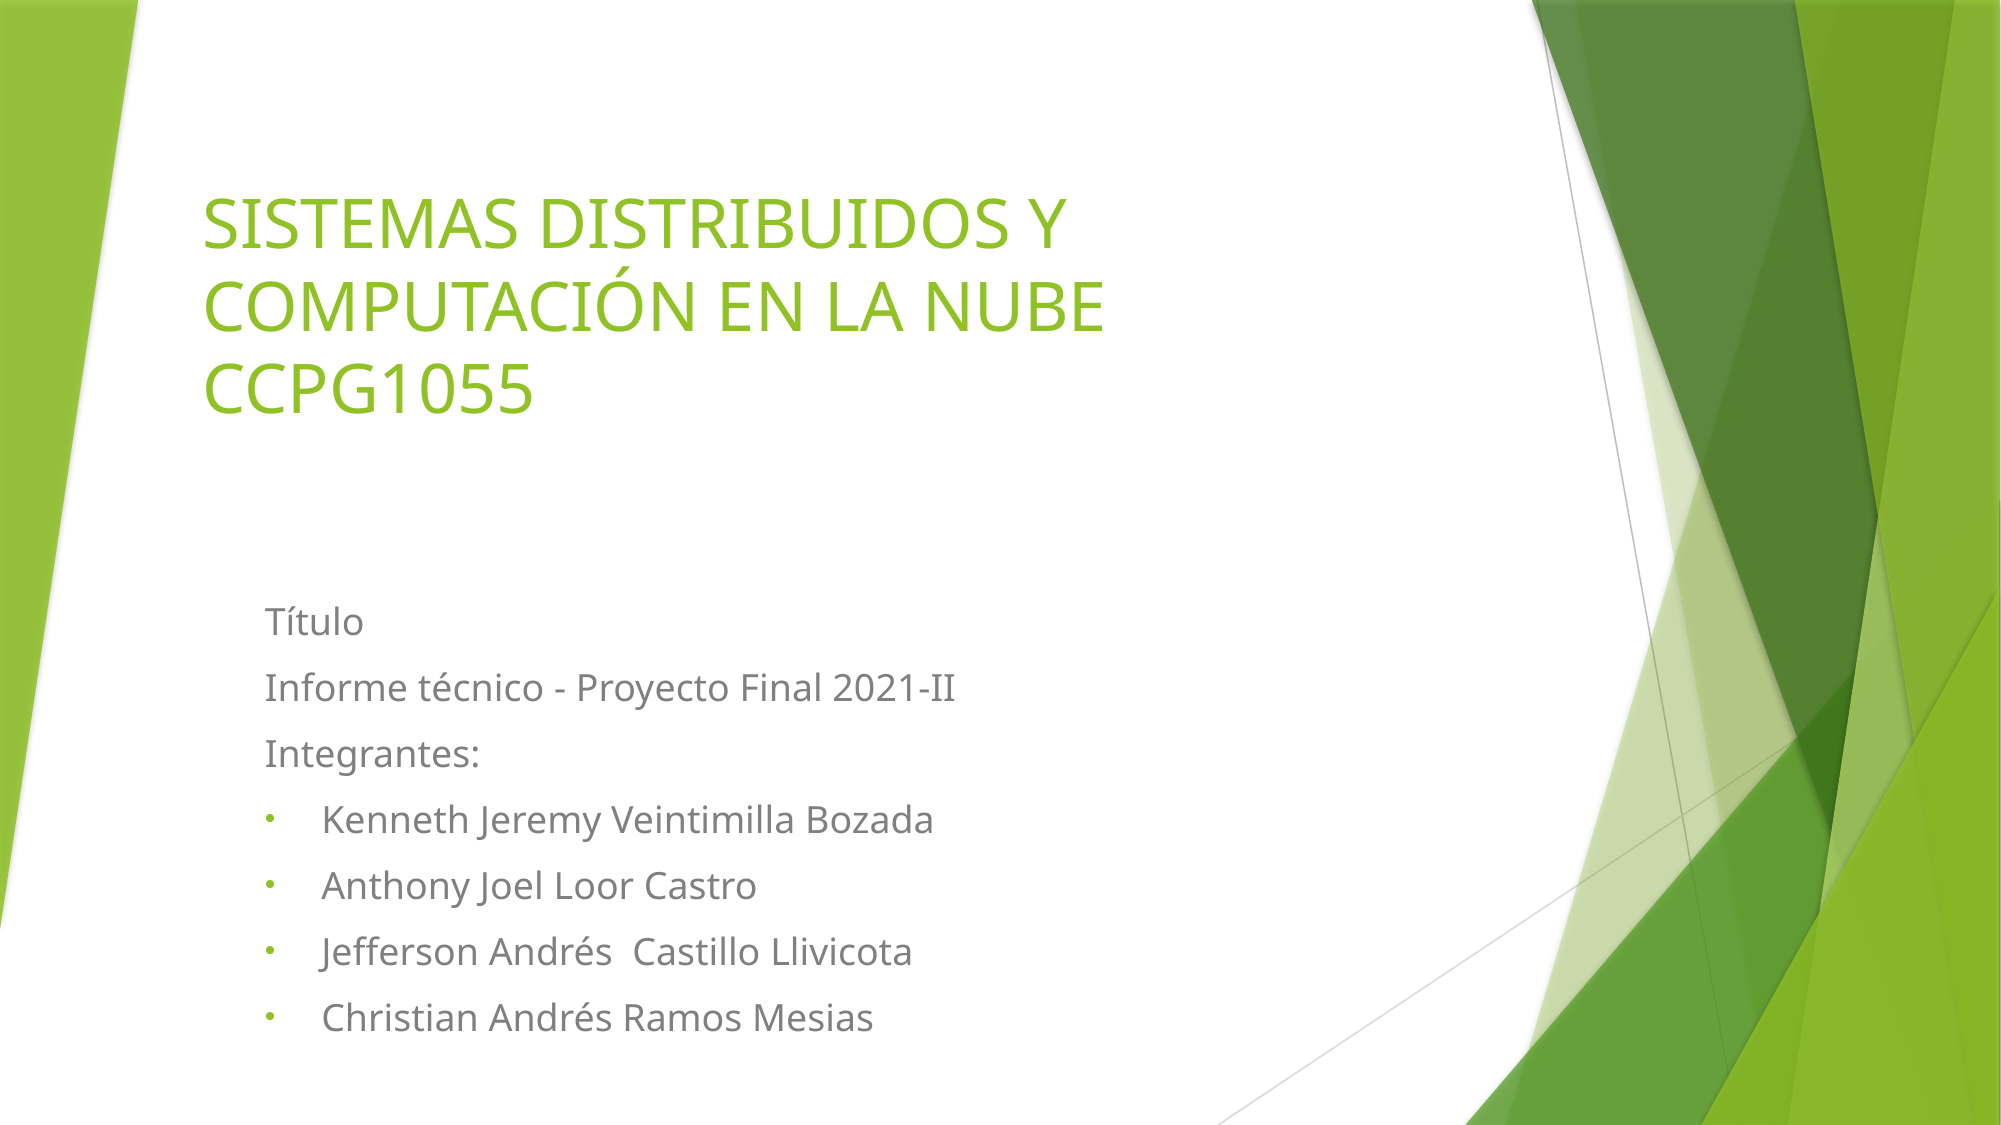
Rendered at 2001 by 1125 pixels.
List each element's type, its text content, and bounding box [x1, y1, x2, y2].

subtitle Título Informe técnico - Proyecto Final 2021-II Integrantes: Kenneth Jeremy Veintimilla Bozada Anthony Joel Loor Castro Jefferson Andrés Castillo Llivicota Christian Andrés Ramos Mesias [249, 590, 1750, 1057]
title SISTEMAS DISTRIBUIDOS Y COMPUTACIÓN EN LA NUBE CCPG1055 [187, 164, 1462, 435]
